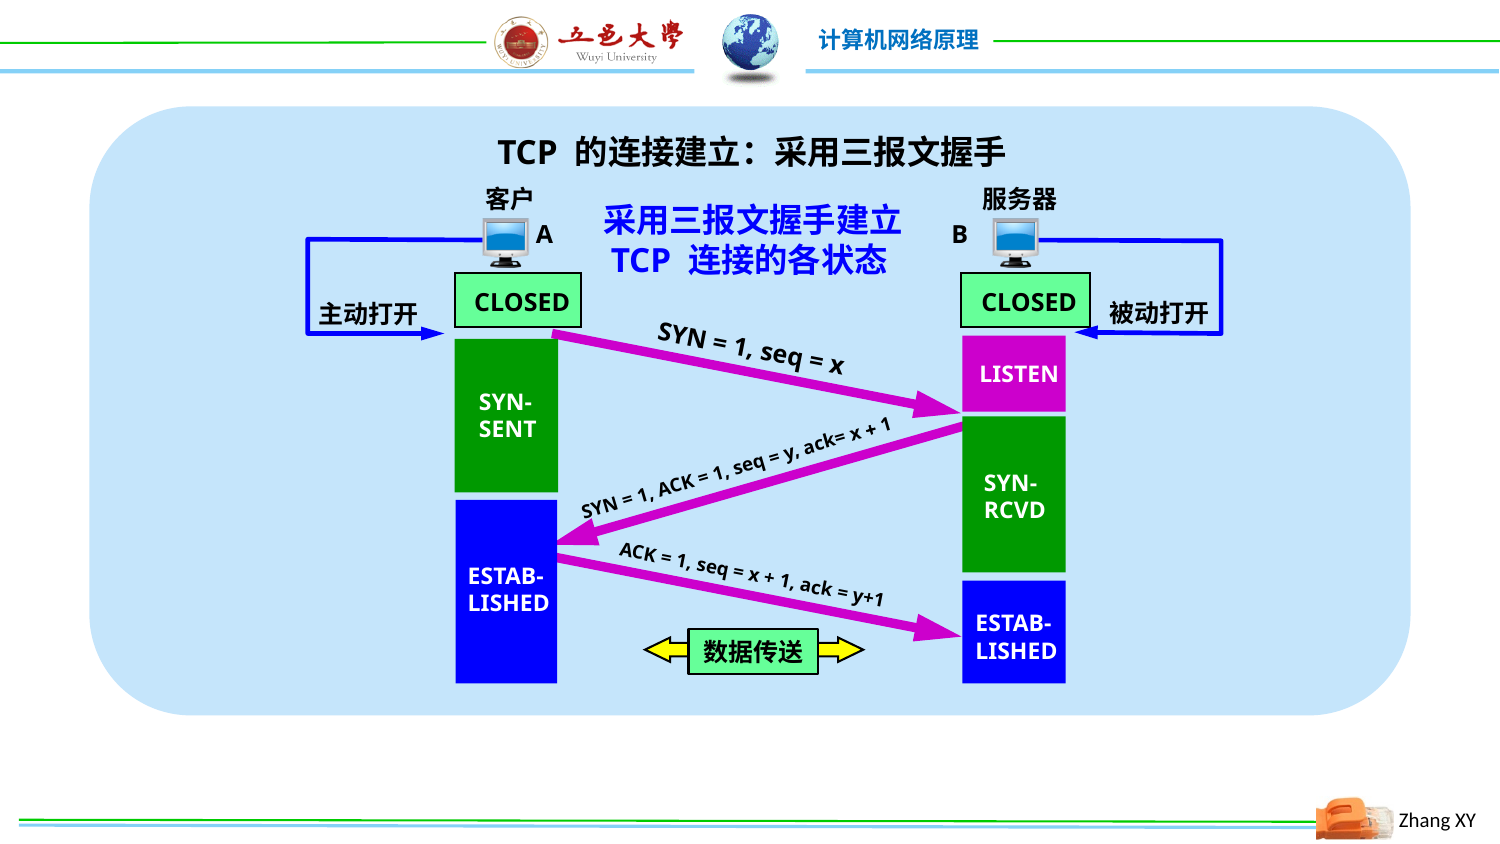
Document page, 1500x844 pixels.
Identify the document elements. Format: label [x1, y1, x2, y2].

picture [1316, 796, 1394, 840]
picture [494, 15, 697, 69]
picture [720, 12, 780, 88]
picture [478, 216, 532, 269]
text_box [87, 104, 1413, 718]
picture [989, 216, 1043, 269]
